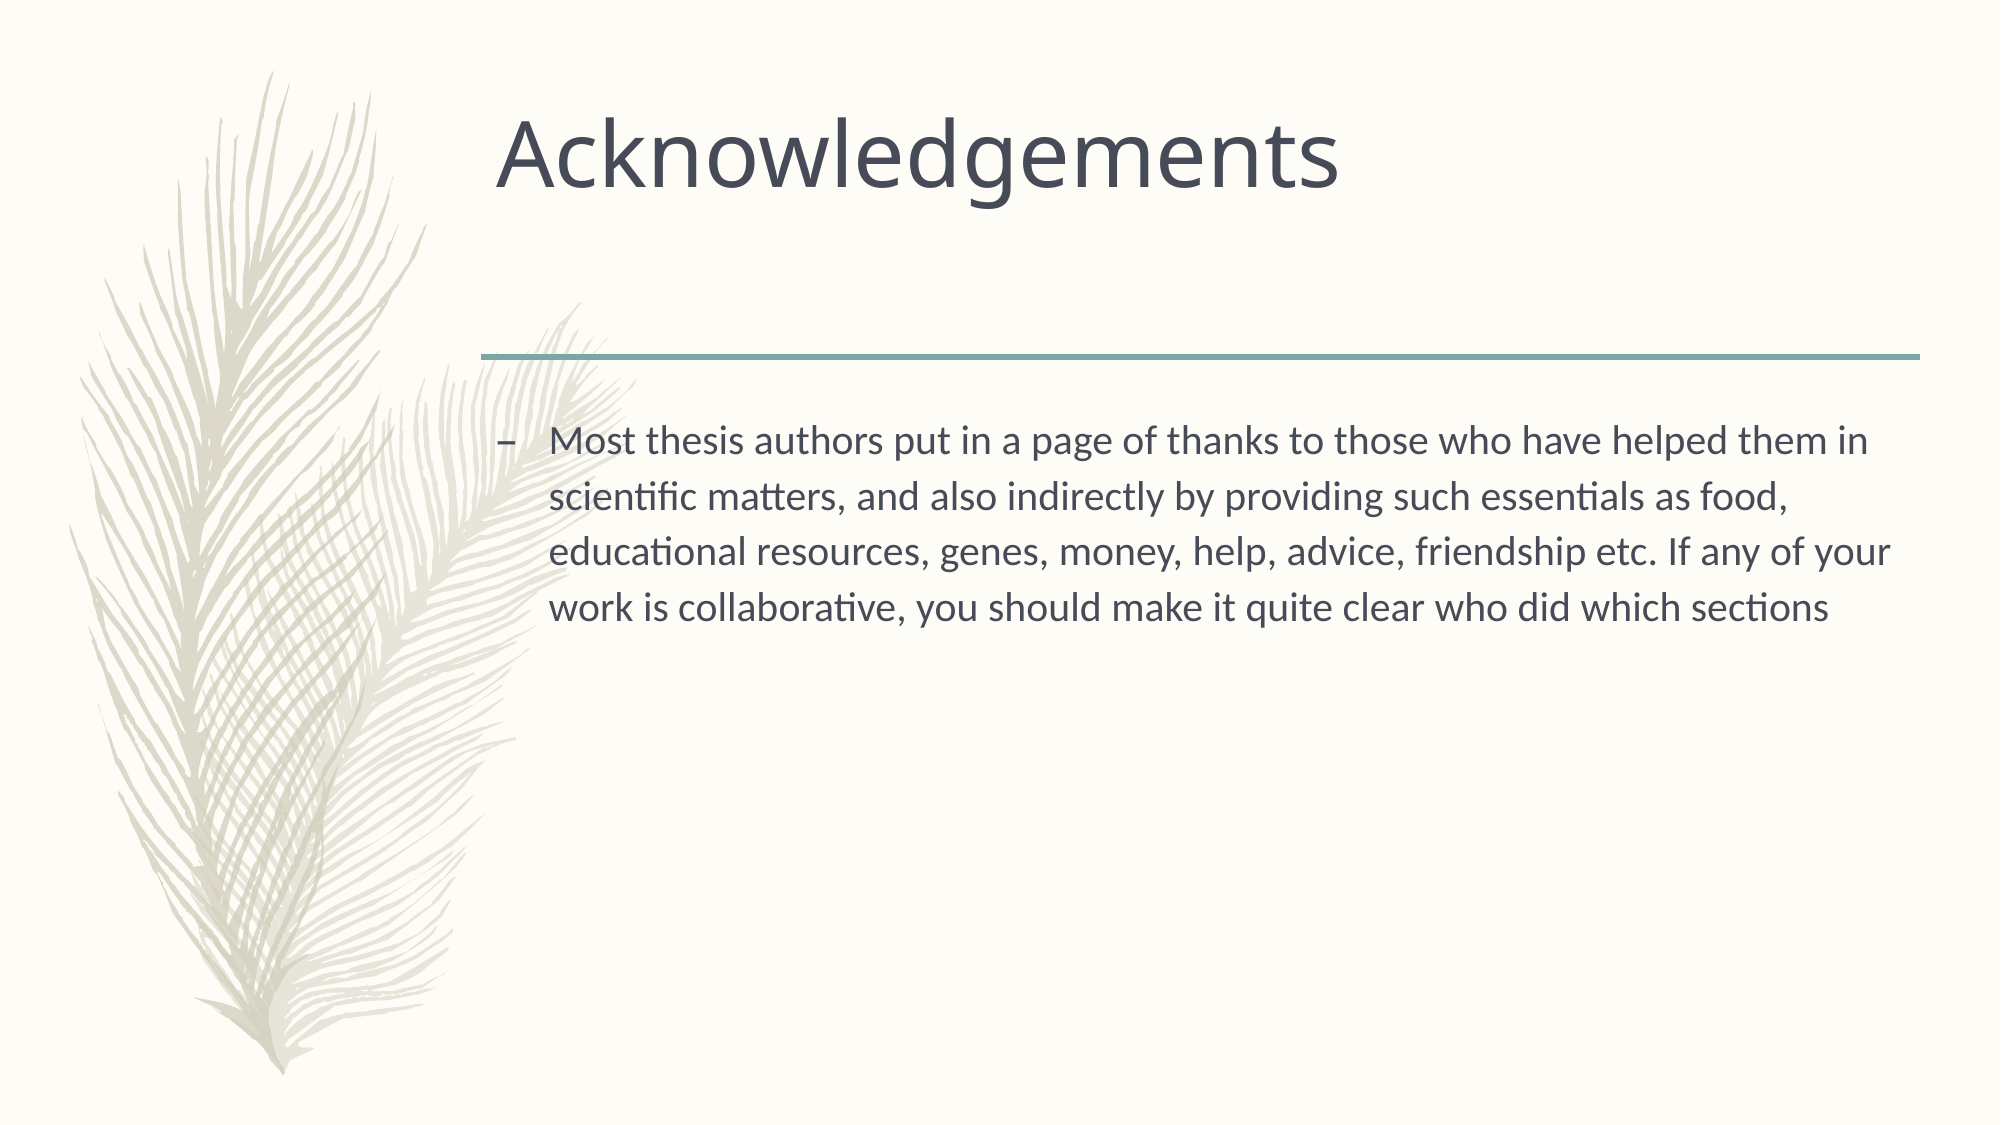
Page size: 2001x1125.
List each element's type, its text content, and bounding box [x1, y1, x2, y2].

list Most thesis authors put in a page of thanks to those who have helped them in scientific matters, and also indirectly by providing such essentials as food, educational resources, genes, money, help, advice, friendship etc. If any of your work is collaborative, you should make it quite clear who did which sections [481, 399, 1920, 999]
title Acknowledgements [481, 93, 1920, 350]
